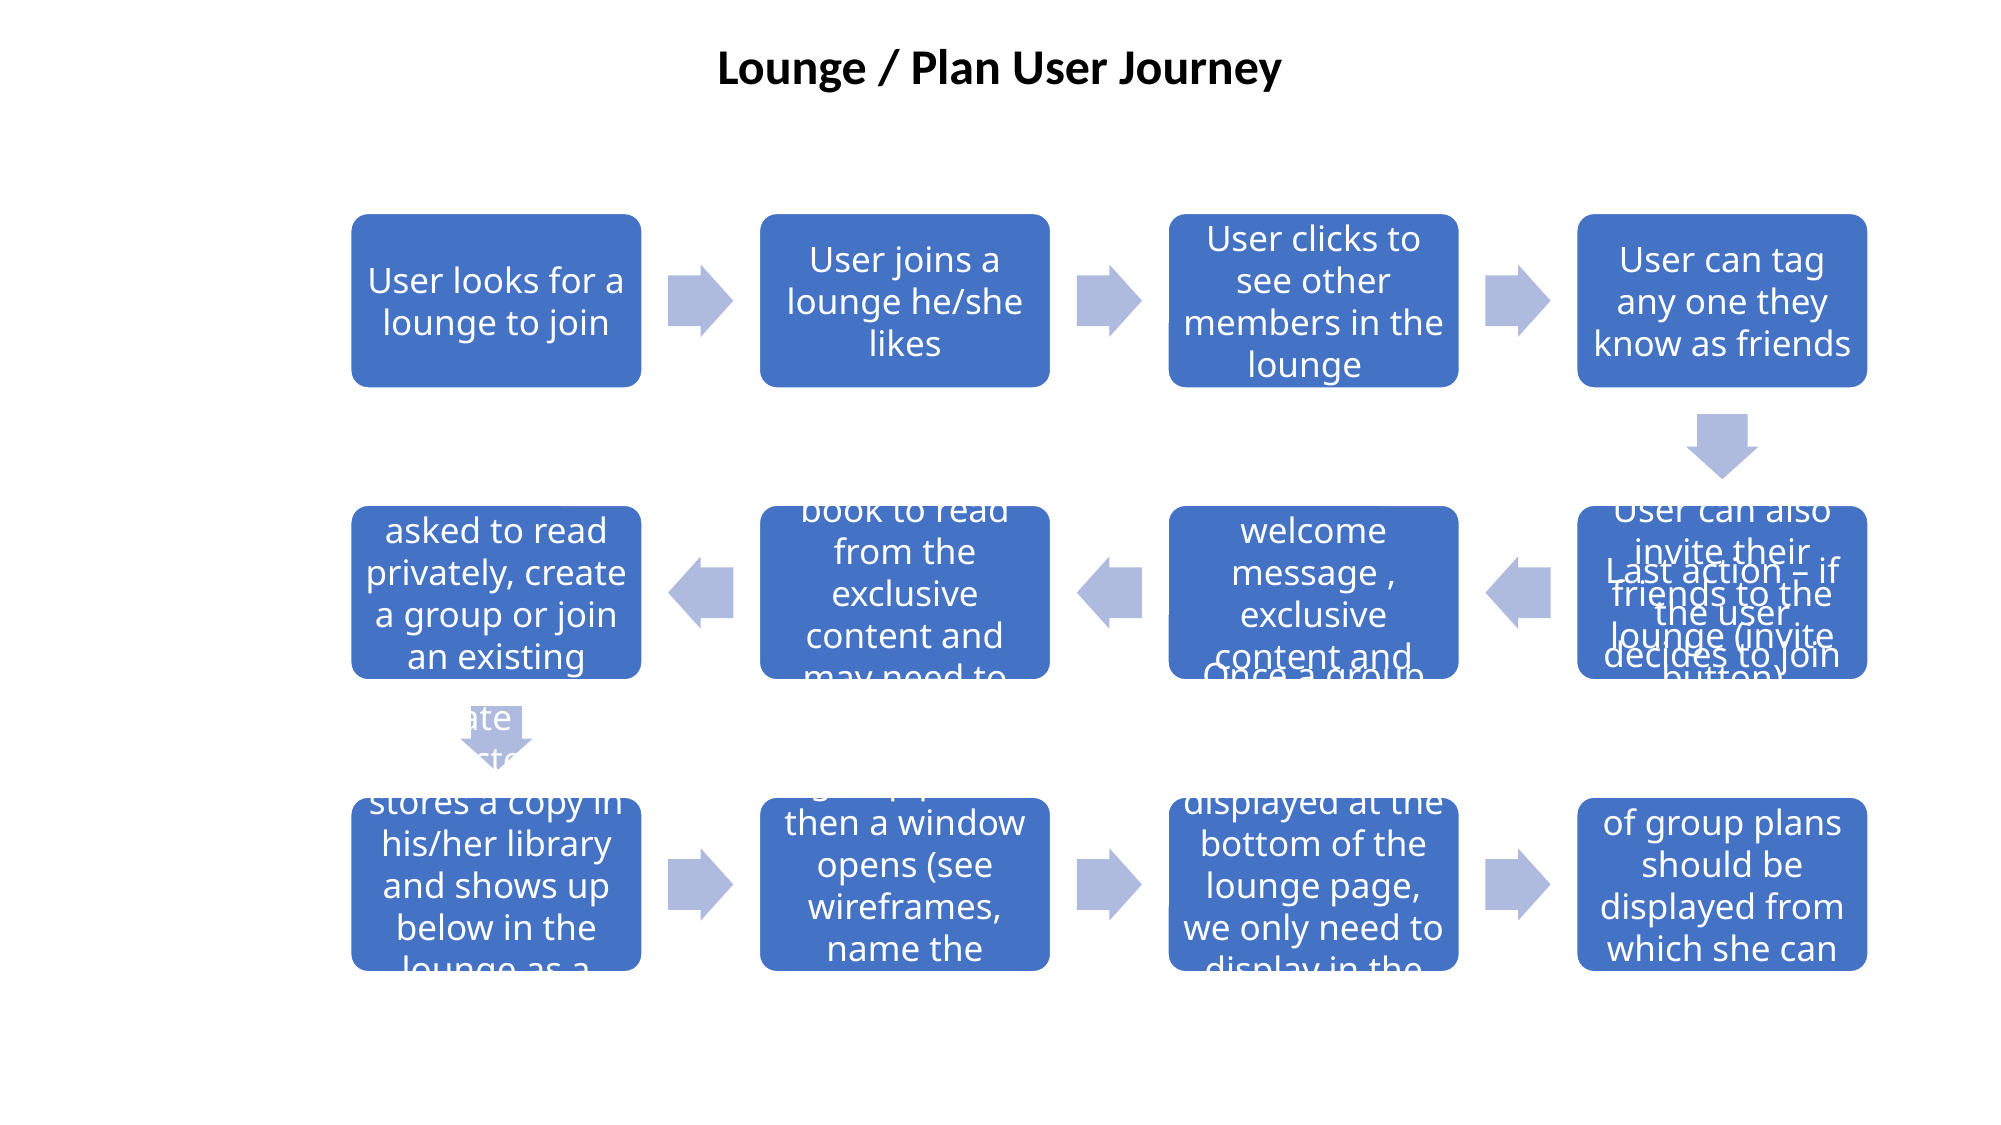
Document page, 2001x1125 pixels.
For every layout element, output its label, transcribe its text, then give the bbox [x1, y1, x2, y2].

text_box Lounge / Plan User Journey [710, 27, 1471, 102]
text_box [350, 209, 1869, 1125]
